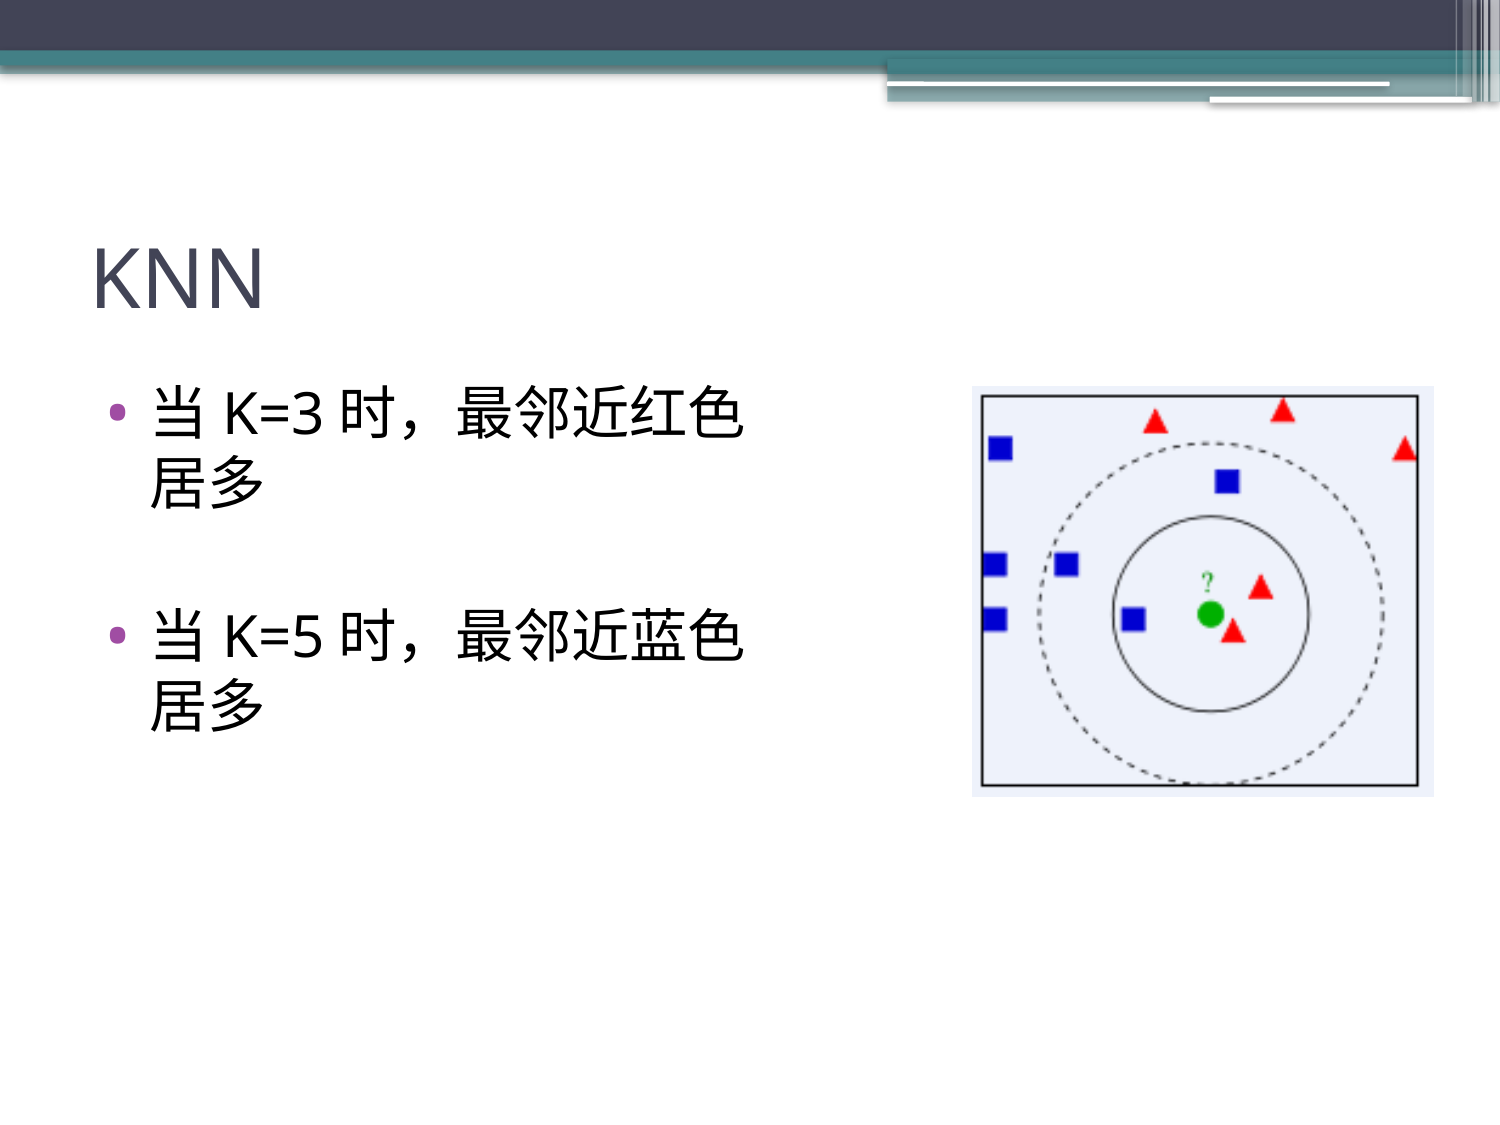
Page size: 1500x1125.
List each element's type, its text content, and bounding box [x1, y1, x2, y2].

list 当K=3时，最邻近红色居多 当K=5时，最邻近蓝色居多 [75, 368, 809, 1079]
picture [972, 386, 1434, 798]
title KNN [75, 187, 1425, 363]
